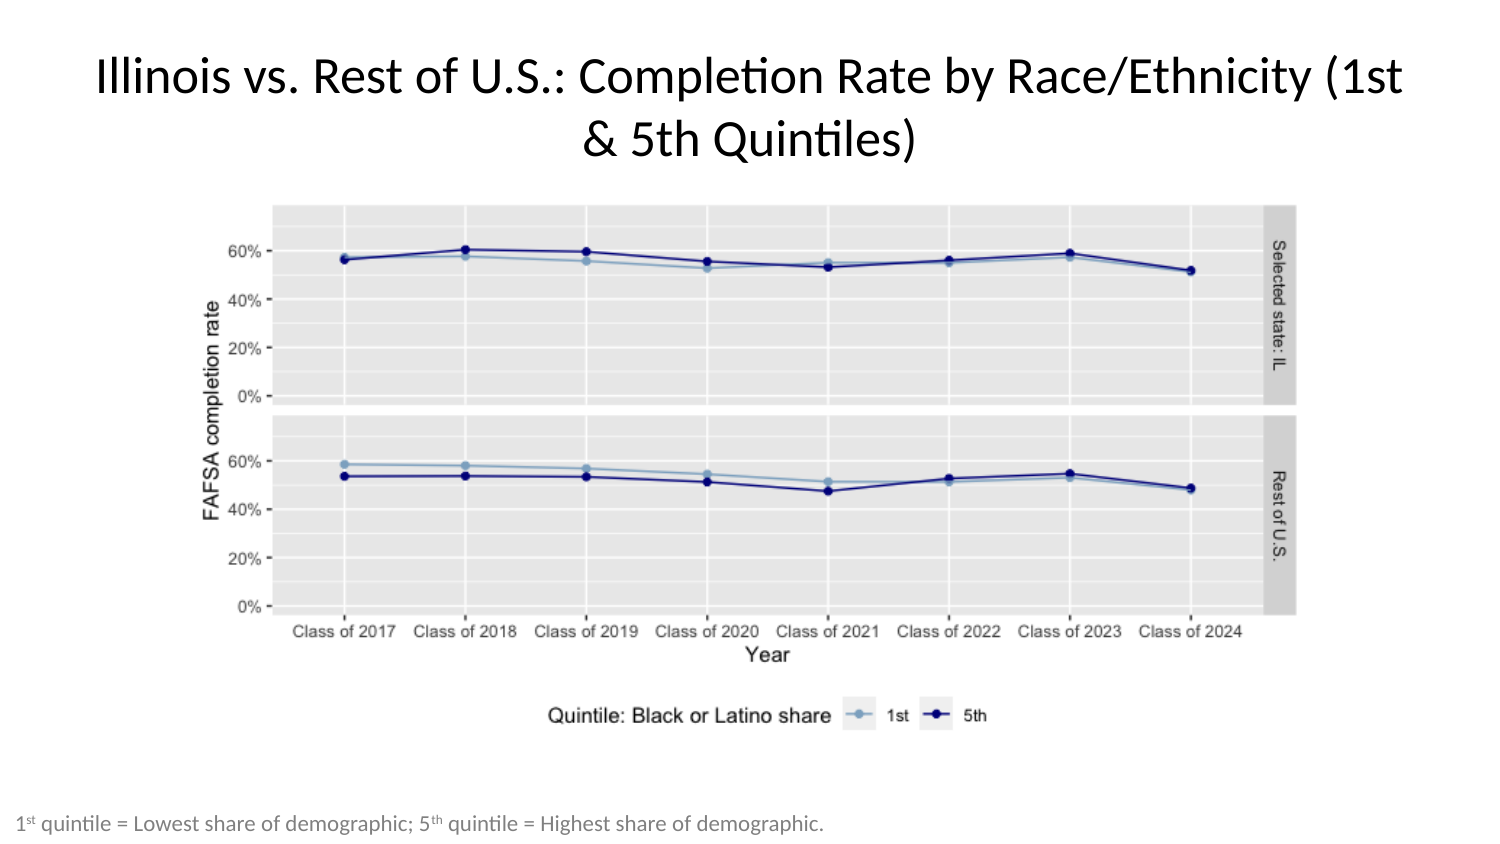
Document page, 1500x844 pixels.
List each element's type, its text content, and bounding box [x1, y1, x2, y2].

title Illinois vs. Rest of U.S.: Completion Rate by Race/Ethnicity (1st & 5th Quintiles) [75, 33, 1425, 175]
text_box 1st quintile = Lowest share of demographic; 5th quintile = Highest share of demographic. [0, 800, 1500, 844]
picture [193, 195, 1307, 753]
